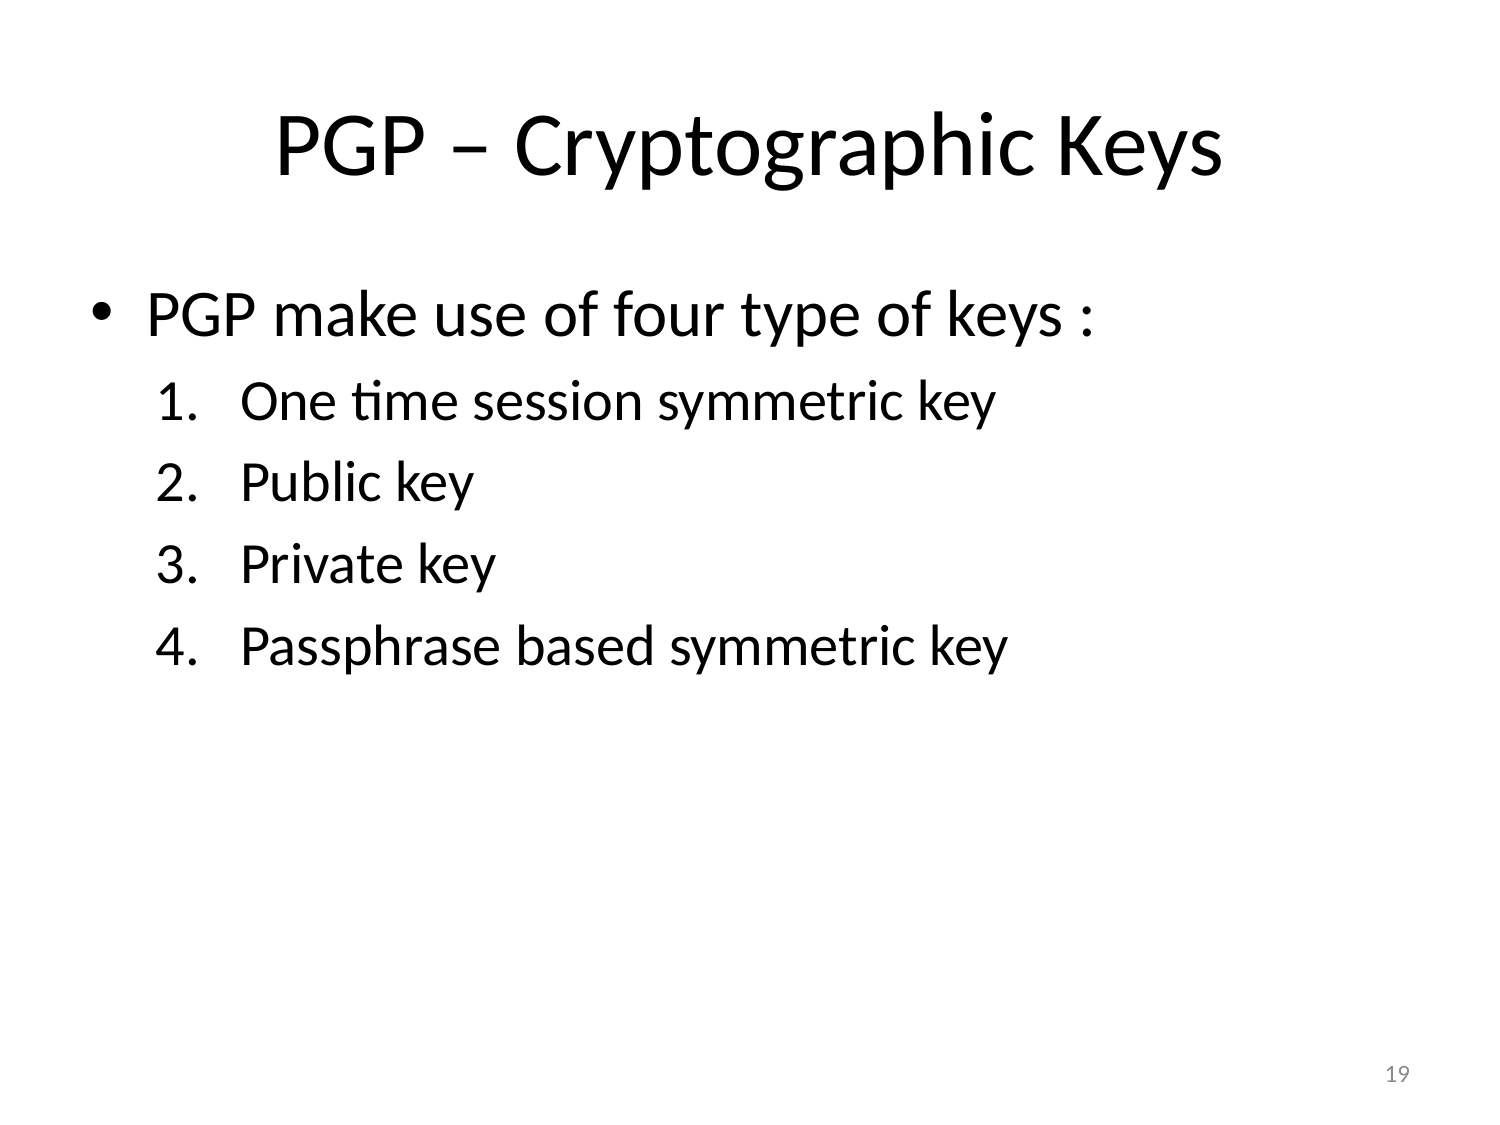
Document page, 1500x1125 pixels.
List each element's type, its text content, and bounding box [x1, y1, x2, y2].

slide_number 19 [1074, 1042, 1425, 1103]
list PGP make use of four type of keys : One time session symmetric key Public key Private key Passphrase based symmetric key [75, 262, 1425, 1005]
title PGP – Cryptographic Keys [75, 45, 1425, 233]
